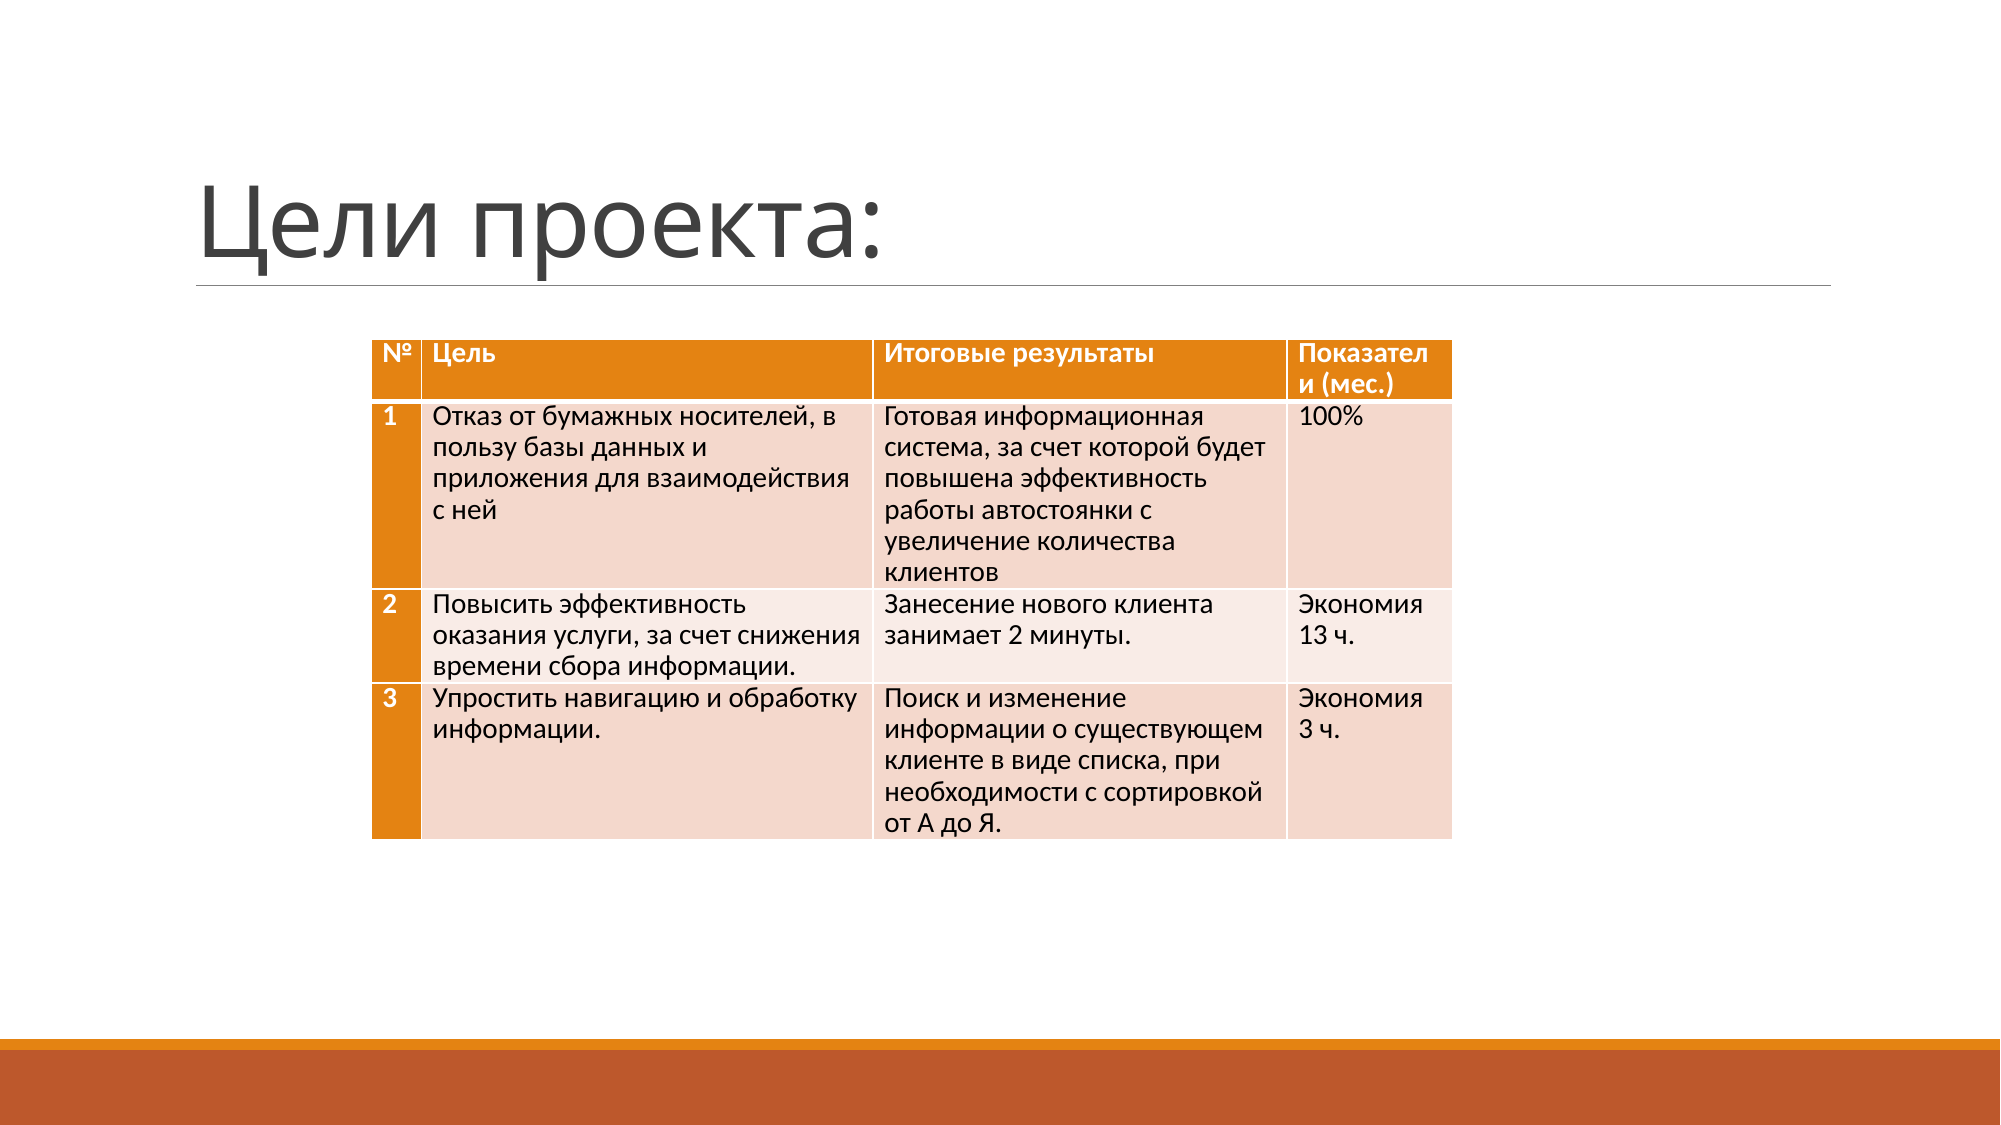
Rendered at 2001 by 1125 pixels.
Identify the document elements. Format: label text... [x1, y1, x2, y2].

table_cell 100% [1288, 404, 1452, 588]
table_cell Экономия 13 ч. [1288, 590, 1452, 682]
table_header Итоговые результаты [874, 340, 1286, 399]
table_cell Отказ от бумажных носителей, в пользу базы данных и приложения для взаимодействия с ней [422, 404, 872, 588]
table_cell Готовая информационная система, за счет которой будет повышена эффективность работы автостоянки с увеличение количества клиентов [874, 404, 1286, 588]
table_cell 3 [372, 684, 421, 839]
table_cell Занесение нового клиента занимает 2 минуты. [874, 590, 1286, 682]
title Цели проекта: [180, 47, 1830, 285]
table_header Цель [422, 340, 872, 399]
table_header № [372, 340, 421, 399]
table_cell 1 [372, 404, 421, 588]
table_cell Упростить навигацию и обработку информации. [422, 684, 872, 839]
table_cell 2 [372, 590, 421, 682]
table_header Показатели (мес.) [1288, 340, 1452, 399]
table_cell Повысить эффективность оказания услуги, за счет снижения времени сбора информации. [422, 590, 872, 682]
table_cell Экономия 3 ч. [1288, 684, 1452, 839]
table_cell Поиск и изменение информации о существующем клиенте в виде списка, при необходимости с сортировкой от А до Я. [874, 684, 1286, 839]
